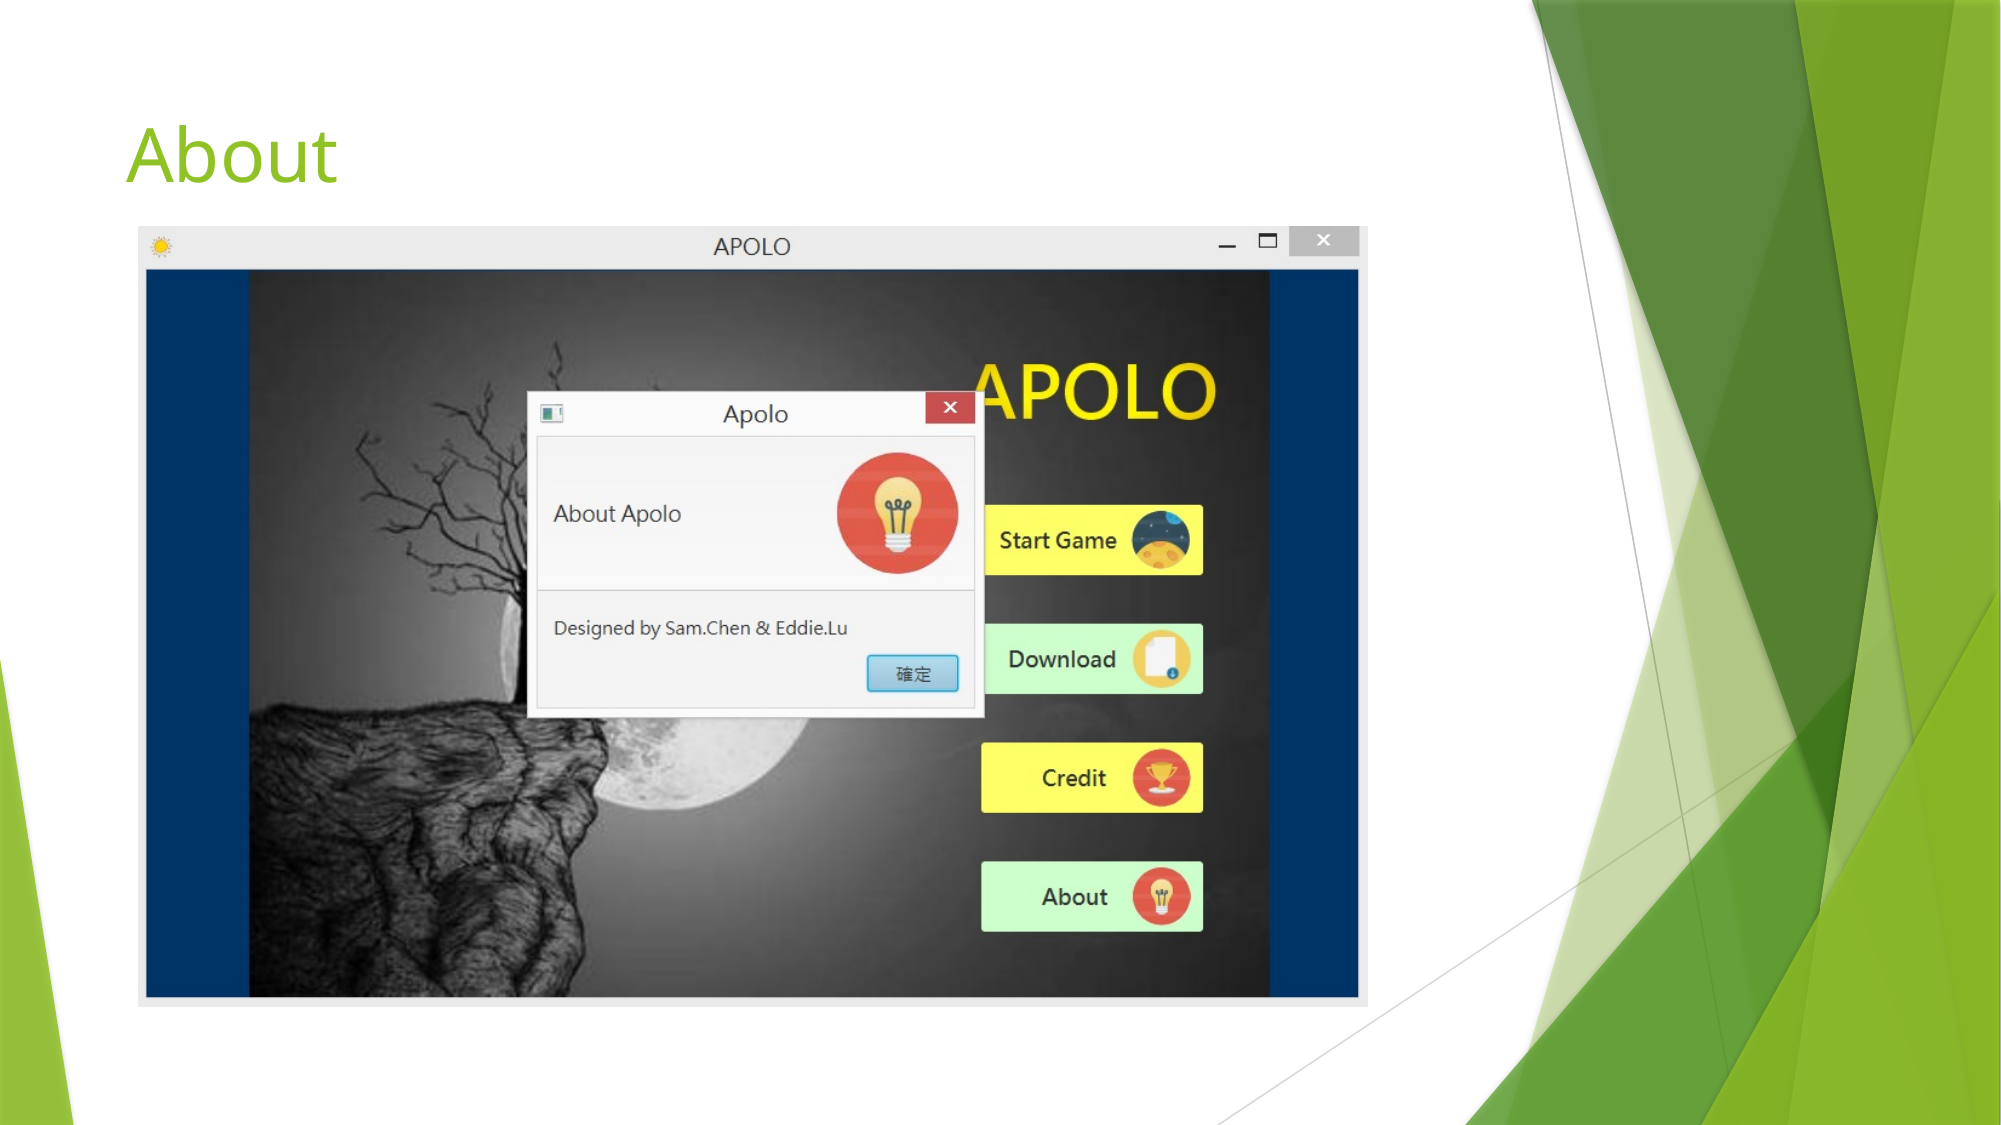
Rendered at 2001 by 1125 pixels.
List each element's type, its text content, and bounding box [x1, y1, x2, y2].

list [137, 225, 1369, 1008]
title About [111, 99, 1522, 317]
